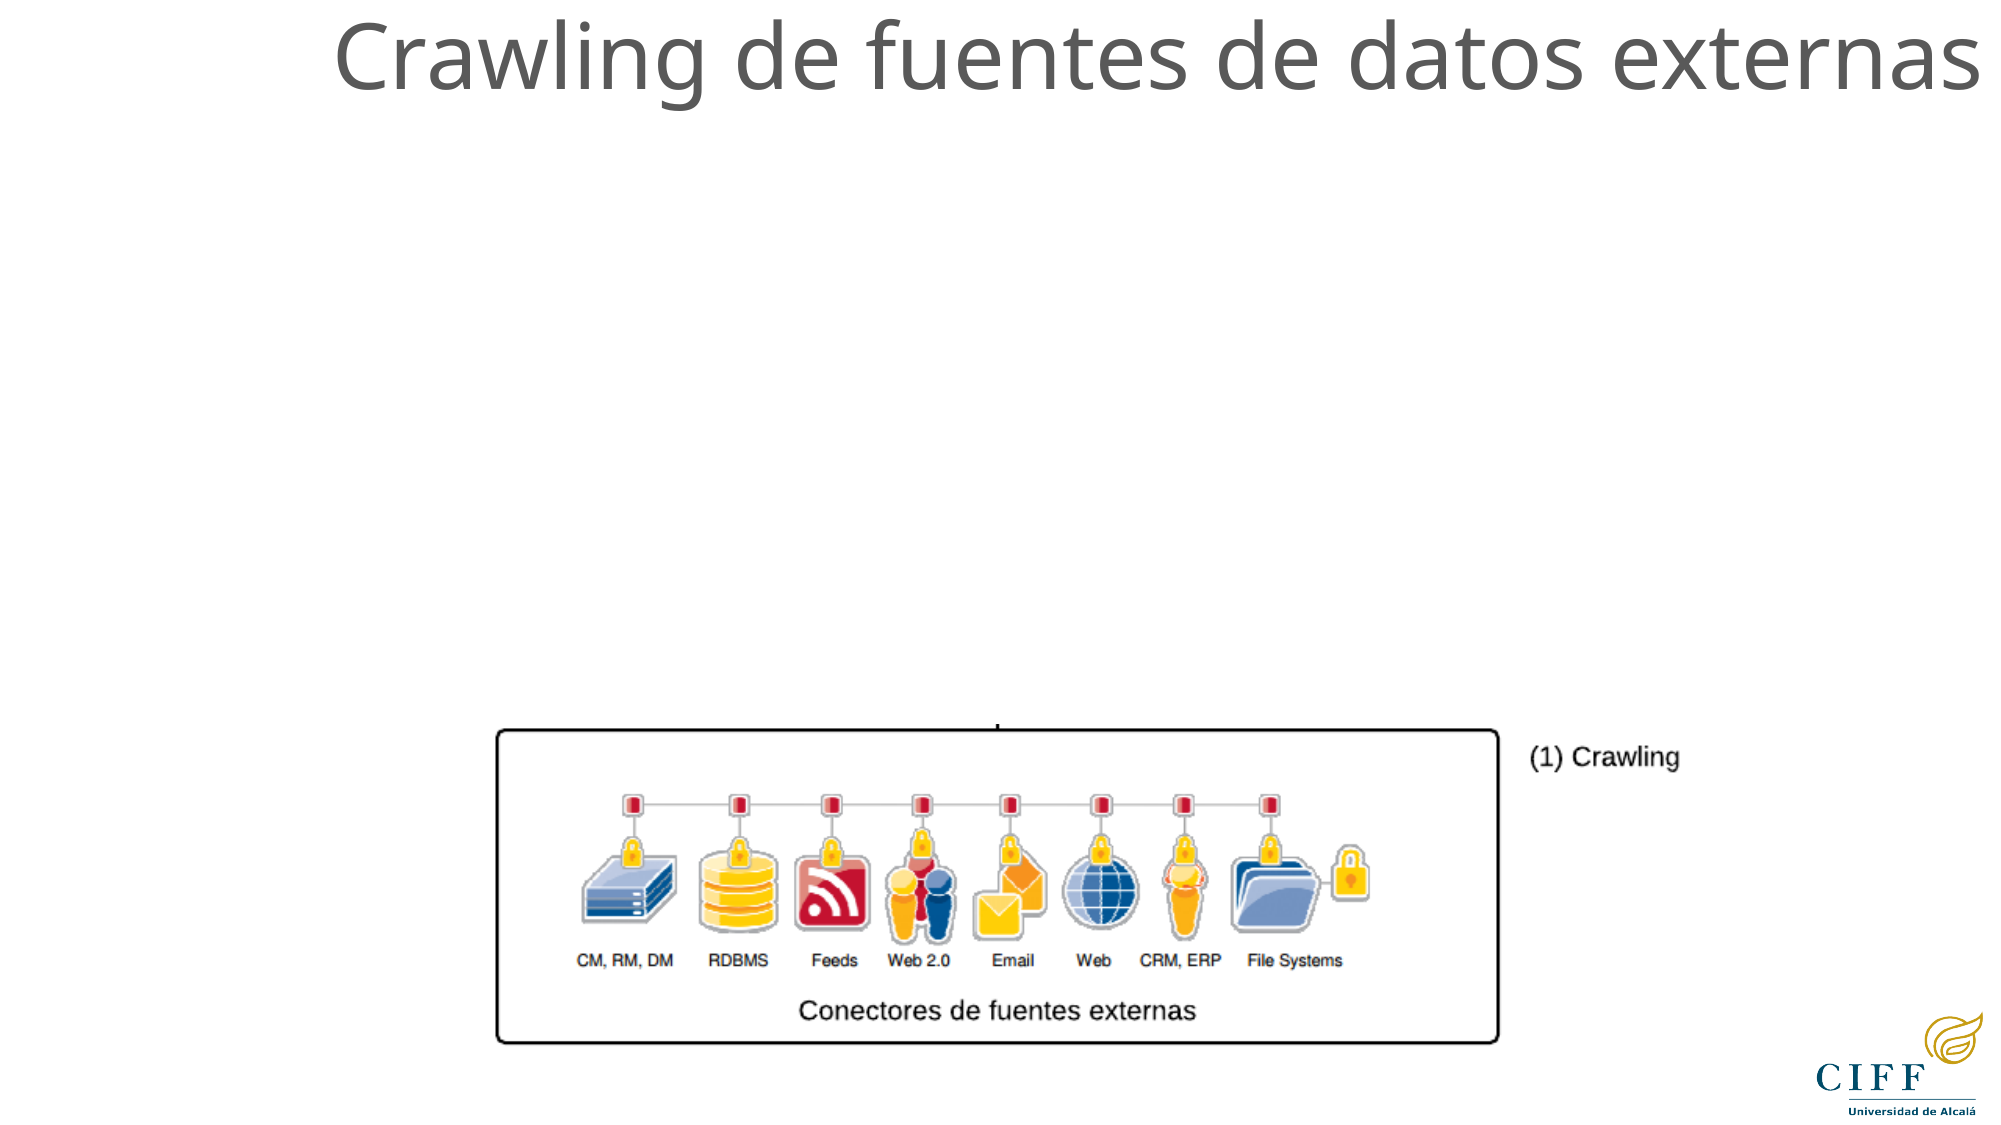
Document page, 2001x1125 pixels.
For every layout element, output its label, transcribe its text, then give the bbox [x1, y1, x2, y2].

picture [488, 723, 1722, 1055]
picture [1788, 990, 2000, 1125]
list Crawling de fuentes de datos externas [0, 0, 2000, 119]
